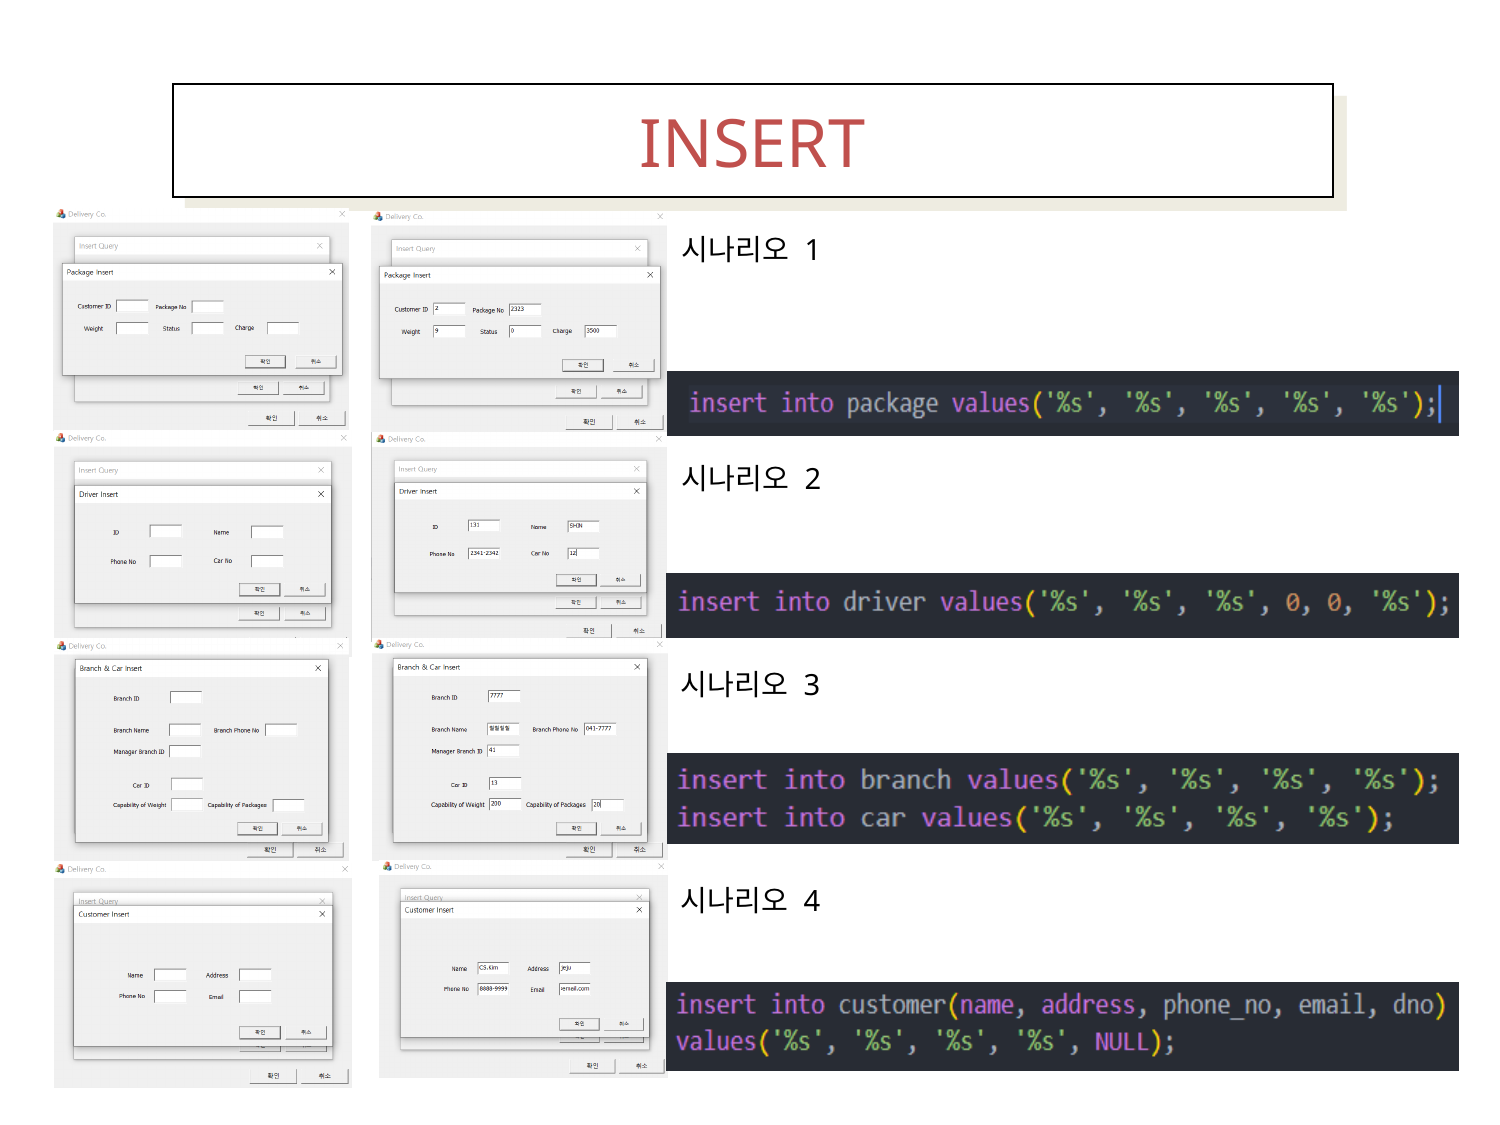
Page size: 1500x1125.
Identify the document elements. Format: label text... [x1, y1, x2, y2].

text_box 시나리오 2 [671, 452, 952, 503]
text_box 시나리오 1 [672, 223, 952, 274]
picture [370, 211, 1459, 1078]
text_box INSERT [172, 84, 1333, 197]
picture [54, 863, 352, 1089]
text_box 시나리오 4 [673, 874, 951, 925]
picture [52, 207, 352, 861]
text_box 시나리오 3 [673, 658, 951, 709]
